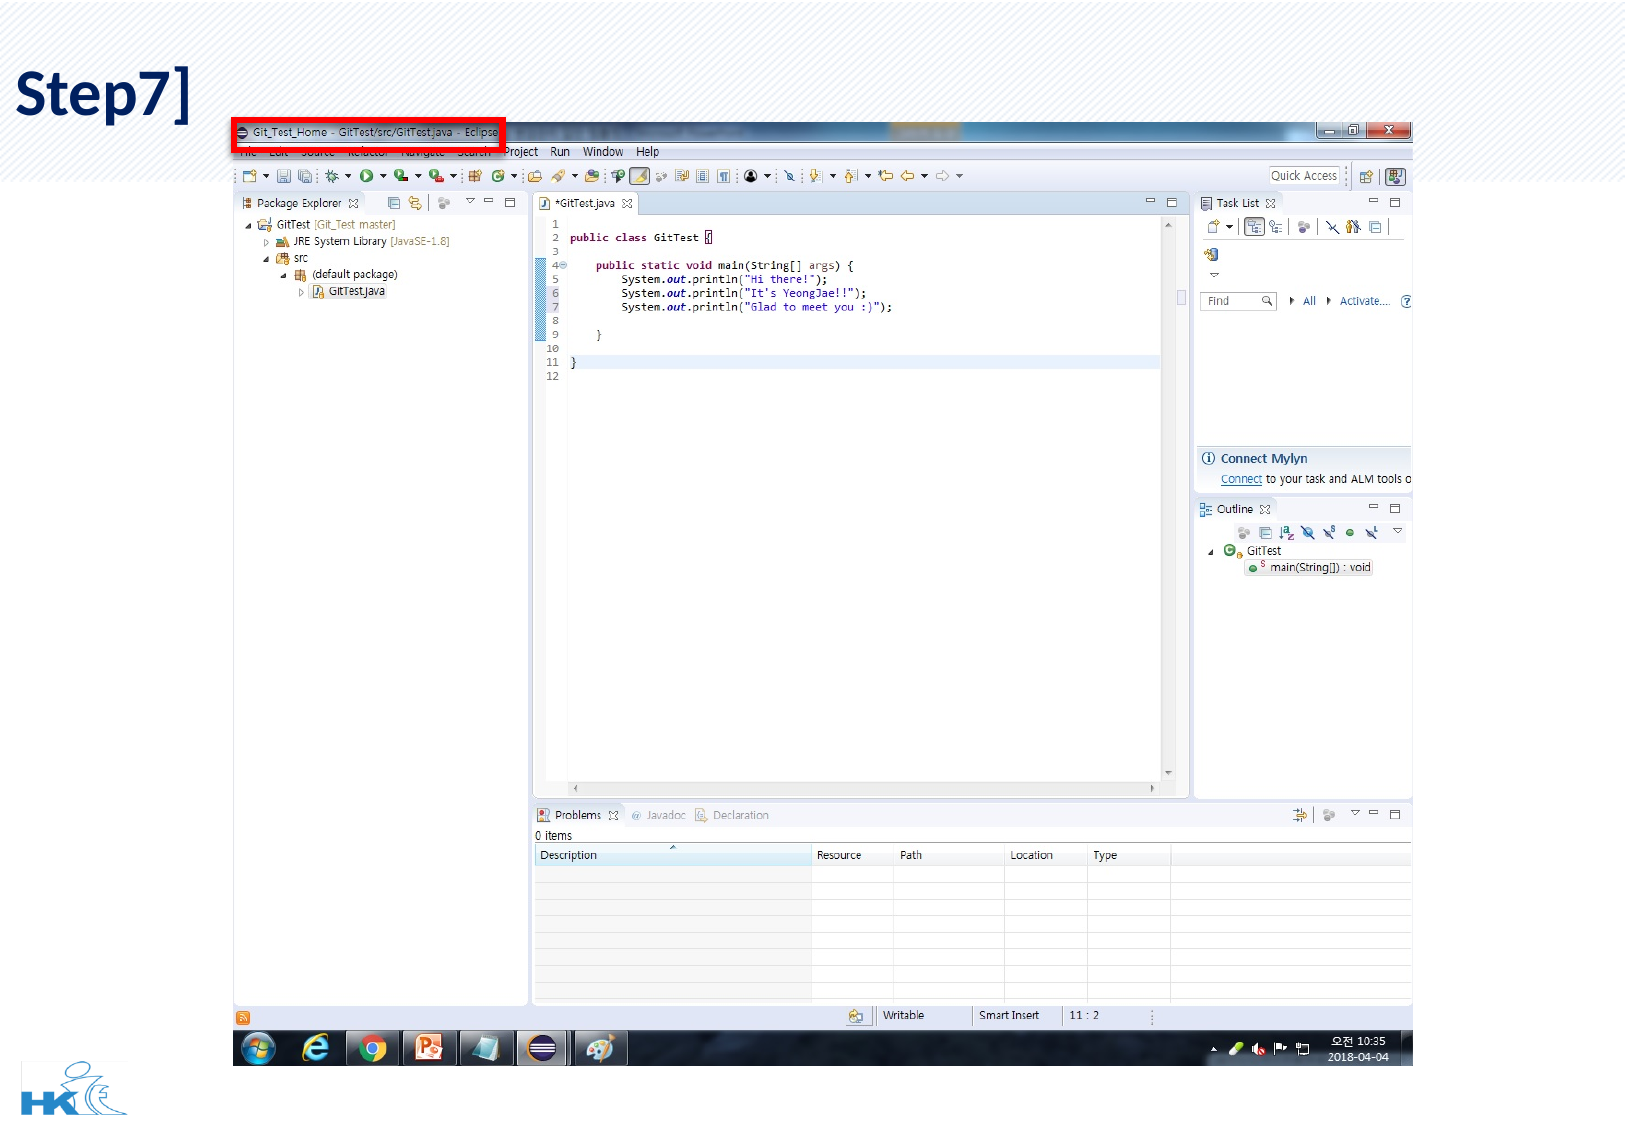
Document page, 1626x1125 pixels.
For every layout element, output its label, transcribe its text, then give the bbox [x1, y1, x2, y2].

picture [21, 1061, 128, 1115]
title Step7] [0, 0, 1625, 182]
picture [233, 122, 1413, 1067]
